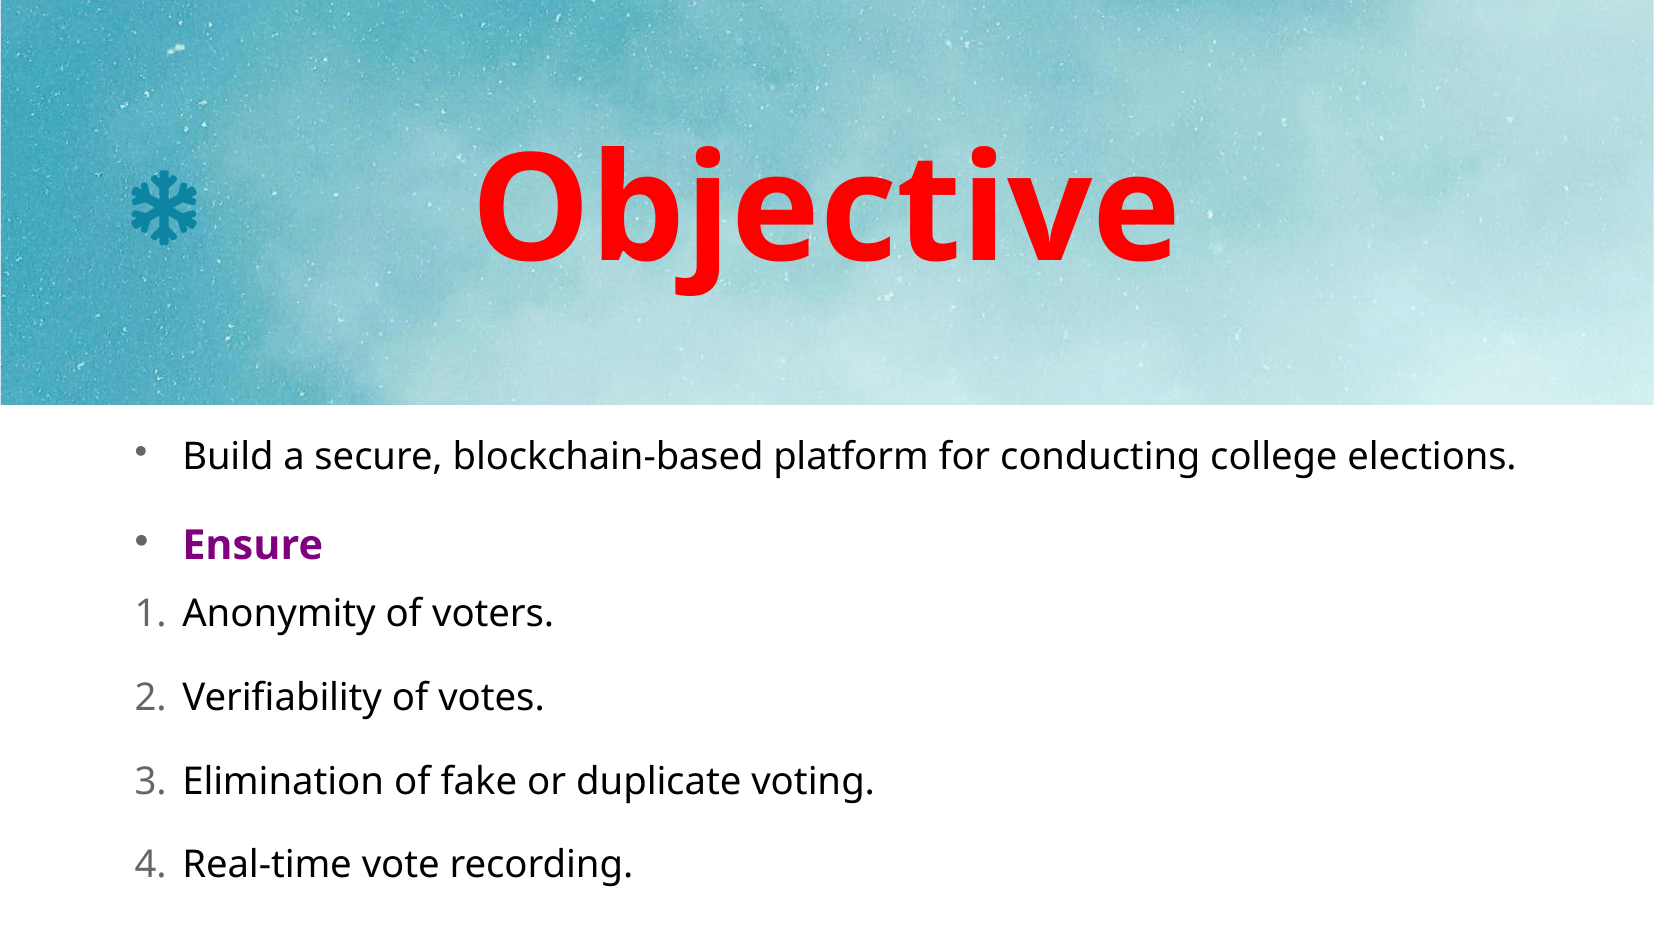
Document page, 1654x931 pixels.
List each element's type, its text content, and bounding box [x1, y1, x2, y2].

title Objective [82, 53, 1571, 349]
list Build a secure, blockchain-based platform for conducting college elections. Ensure Anonymity of voters. Verifiability of votes. Elimination of fake or duplicate voting. Real-time vote recording. [41, 431, 1595, 886]
picture [2, 0, 1653, 405]
